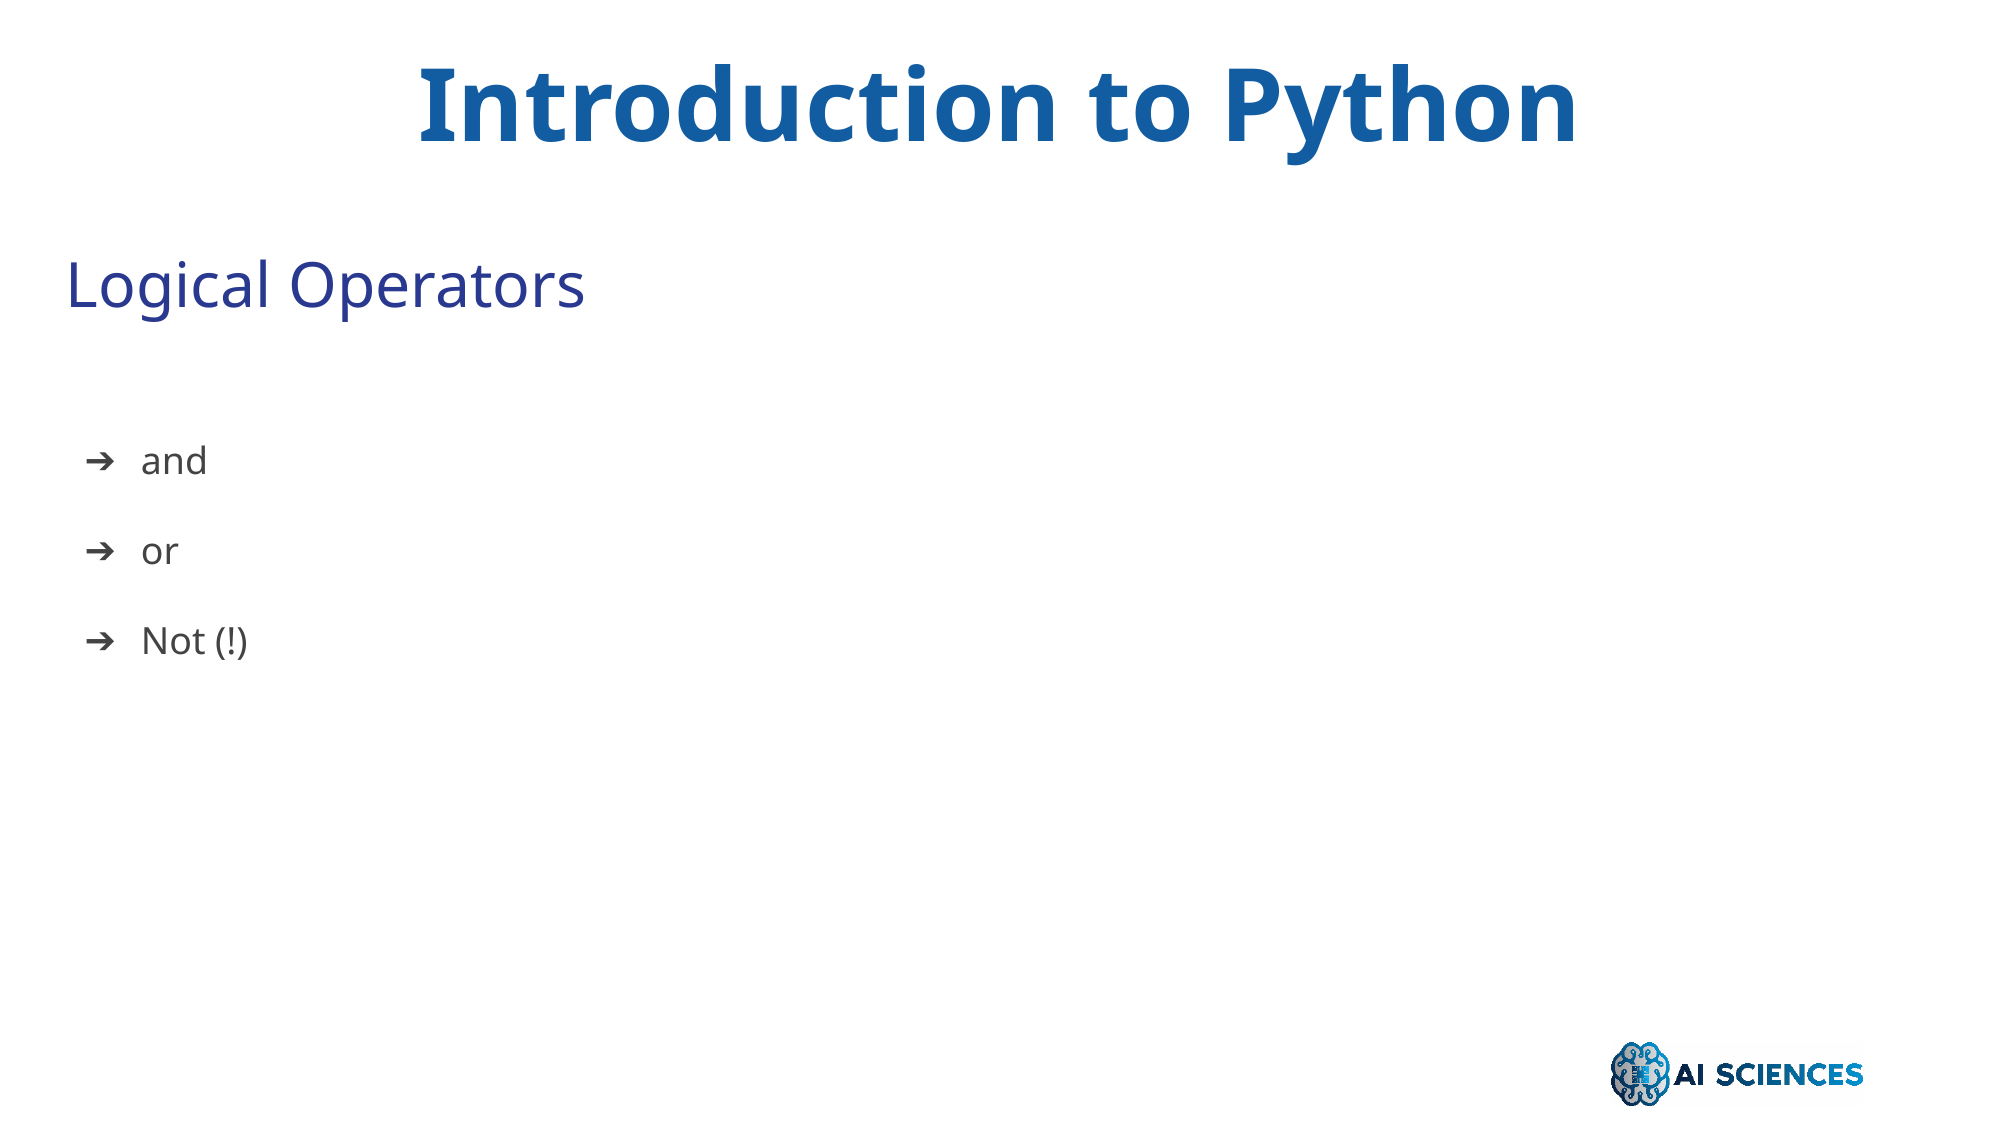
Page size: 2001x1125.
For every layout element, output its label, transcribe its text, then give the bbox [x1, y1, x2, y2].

text_box Introduction to Python [137, 0, 1863, 218]
picture [1611, 1042, 1863, 1106]
picture [1659, 1080, 1665, 1091]
picture [1644, 1047, 1656, 1058]
picture [1853, 1068, 1863, 1074]
text_box and or Not (!) [51, 376, 1449, 925]
text_box Logical Operators [51, 229, 1449, 330]
